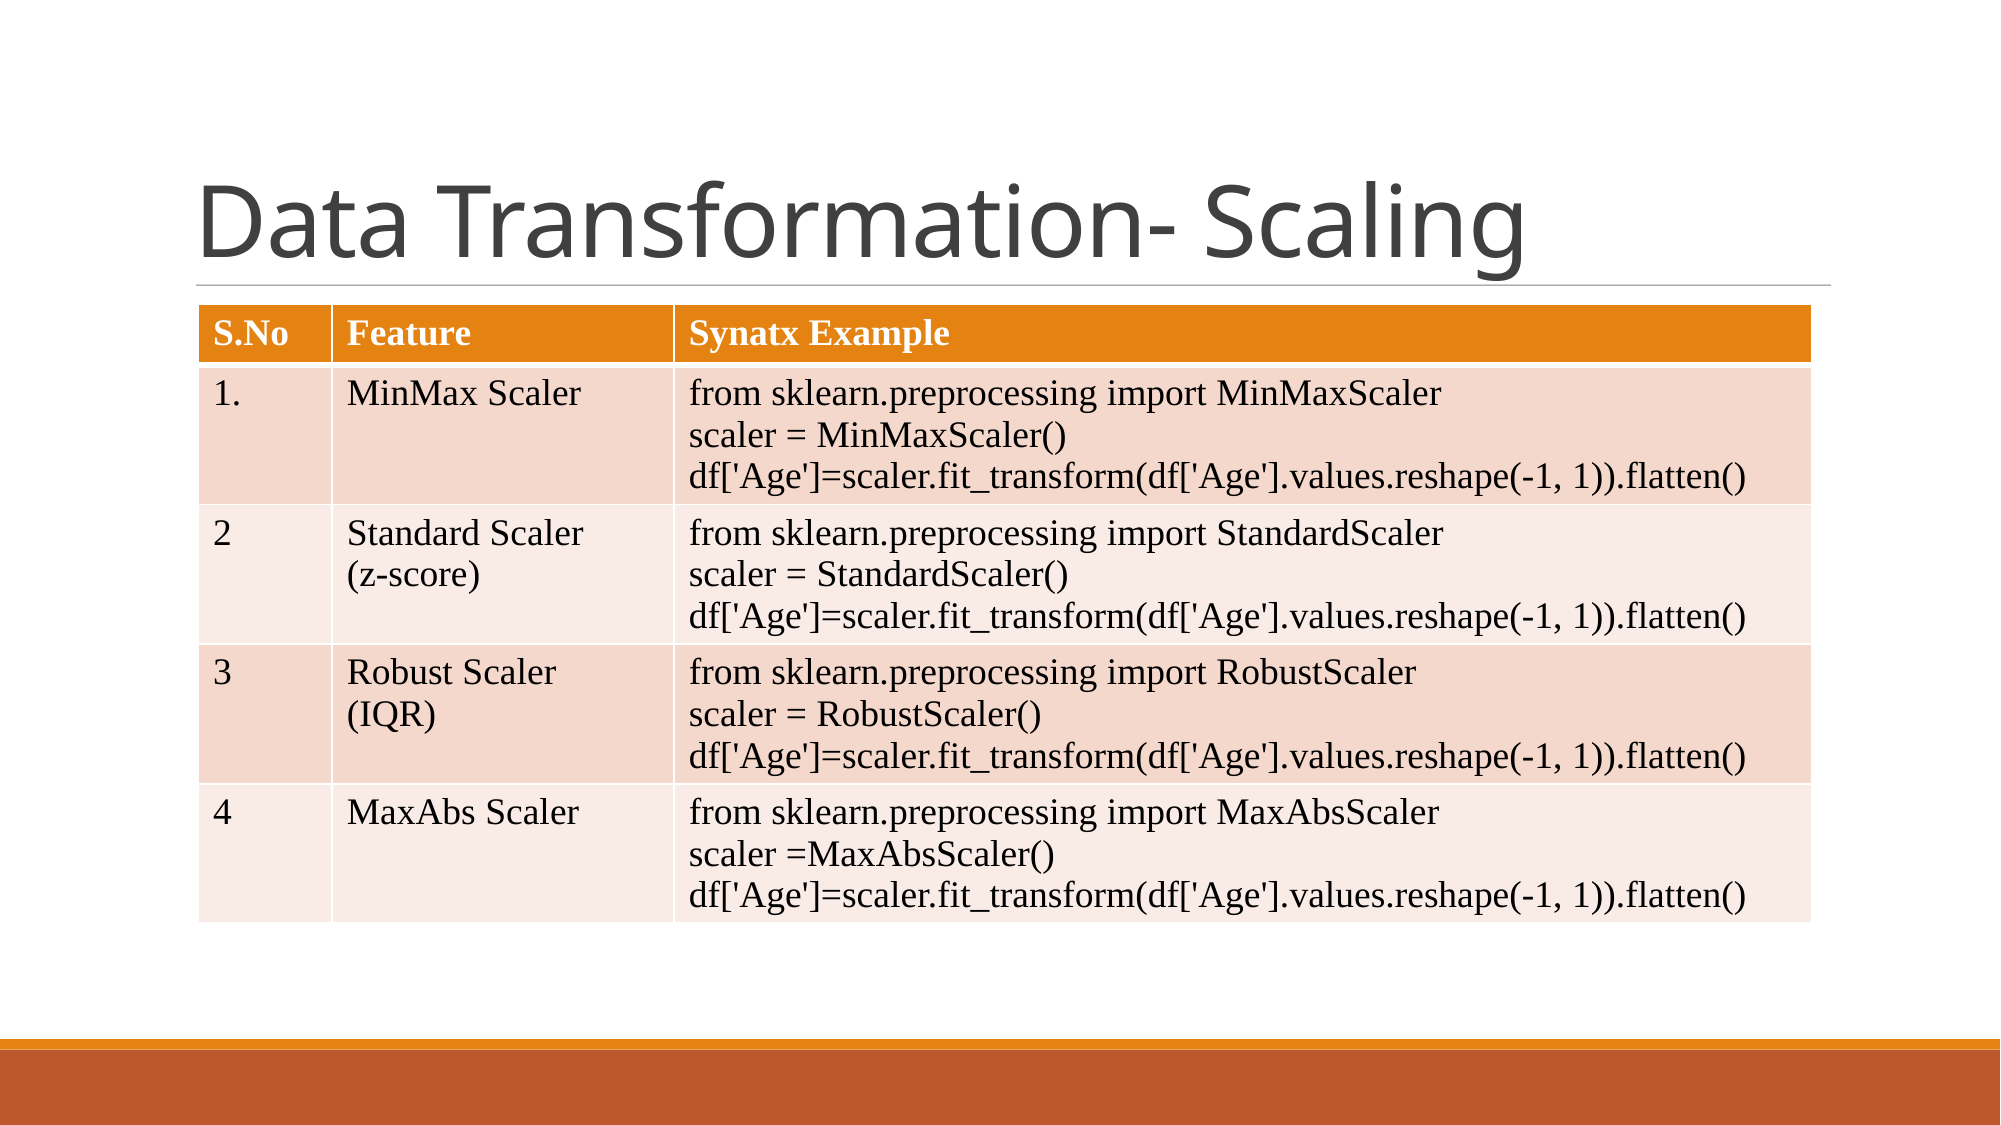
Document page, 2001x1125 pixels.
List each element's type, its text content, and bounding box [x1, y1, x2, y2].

table_cell MinMax Scaler [333, 368, 673, 504]
title Data Transformation- Scaling [180, 47, 1830, 285]
table_cell from sklearn.preprocessing import MinMaxScaler scaler = MinMaxScaler() df['Age']=scaler.fit_transform(df['Age'].values.reshape(-1, 1)).flatten() [675, 368, 1811, 504]
table_cell Robust Scaler (IQR) [333, 645, 673, 783]
table_cell MaxAbs Scaler [333, 785, 673, 922]
table_cell Standard Scaler (z-score) [333, 505, 673, 643]
table_cell from sklearn.preprocessing import MaxAbsScaler scaler =MaxAbsScaler() df['Age']=scaler.fit_transform(df['Age'].values.reshape(-1, 1)).flatten() [675, 785, 1811, 922]
table_cell 1. [199, 368, 331, 504]
table_cell 3 [199, 645, 331, 783]
table_cell 4 [199, 785, 331, 922]
table_header Synatx Example [675, 305, 1811, 362]
table_cell 2 [199, 505, 331, 643]
table_cell from sklearn.preprocessing import StandardScaler scaler = StandardScaler() df['Age']=scaler.fit_transform(df['Age'].values.reshape(-1, 1)).flatten() [675, 505, 1811, 643]
table_cell from sklearn.preprocessing import RobustScaler scaler = RobustScaler() df['Age']=scaler.fit_transform(df['Age'].values.reshape(-1, 1)).flatten() [675, 645, 1811, 783]
table_header S.No [199, 305, 331, 362]
table_header Feature [333, 305, 673, 362]
